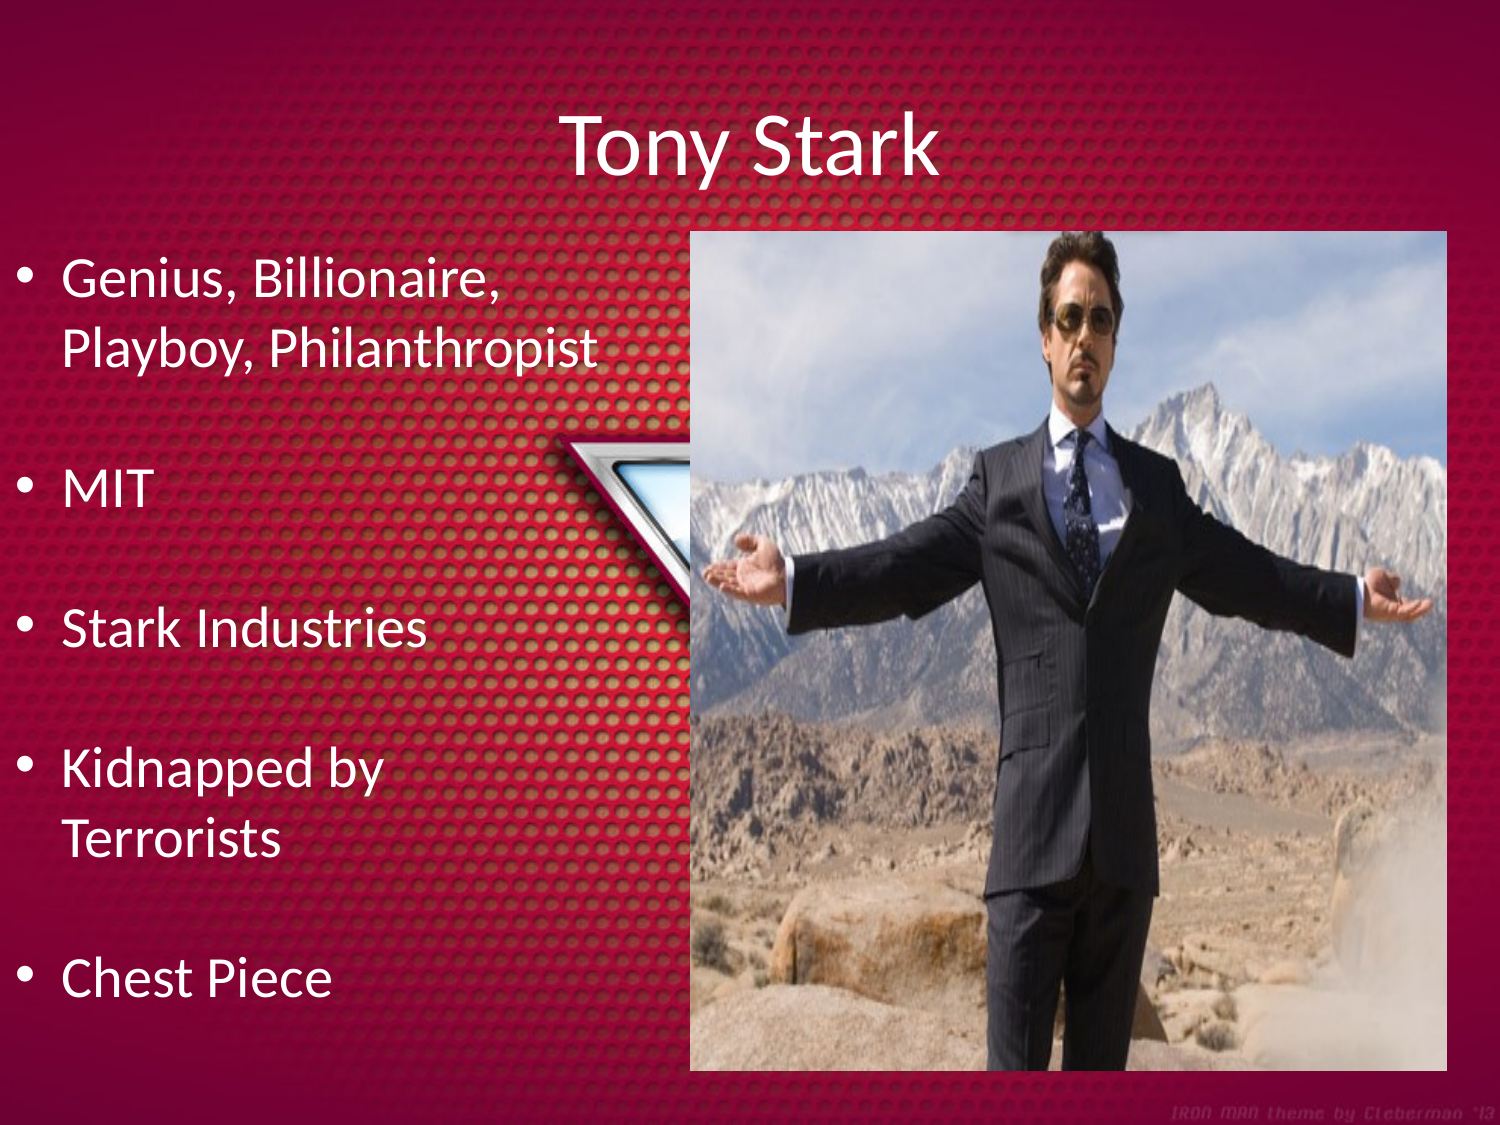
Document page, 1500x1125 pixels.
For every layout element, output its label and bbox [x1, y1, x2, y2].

picture [690, 231, 1448, 1071]
list [0, 0, 1500, 1125]
